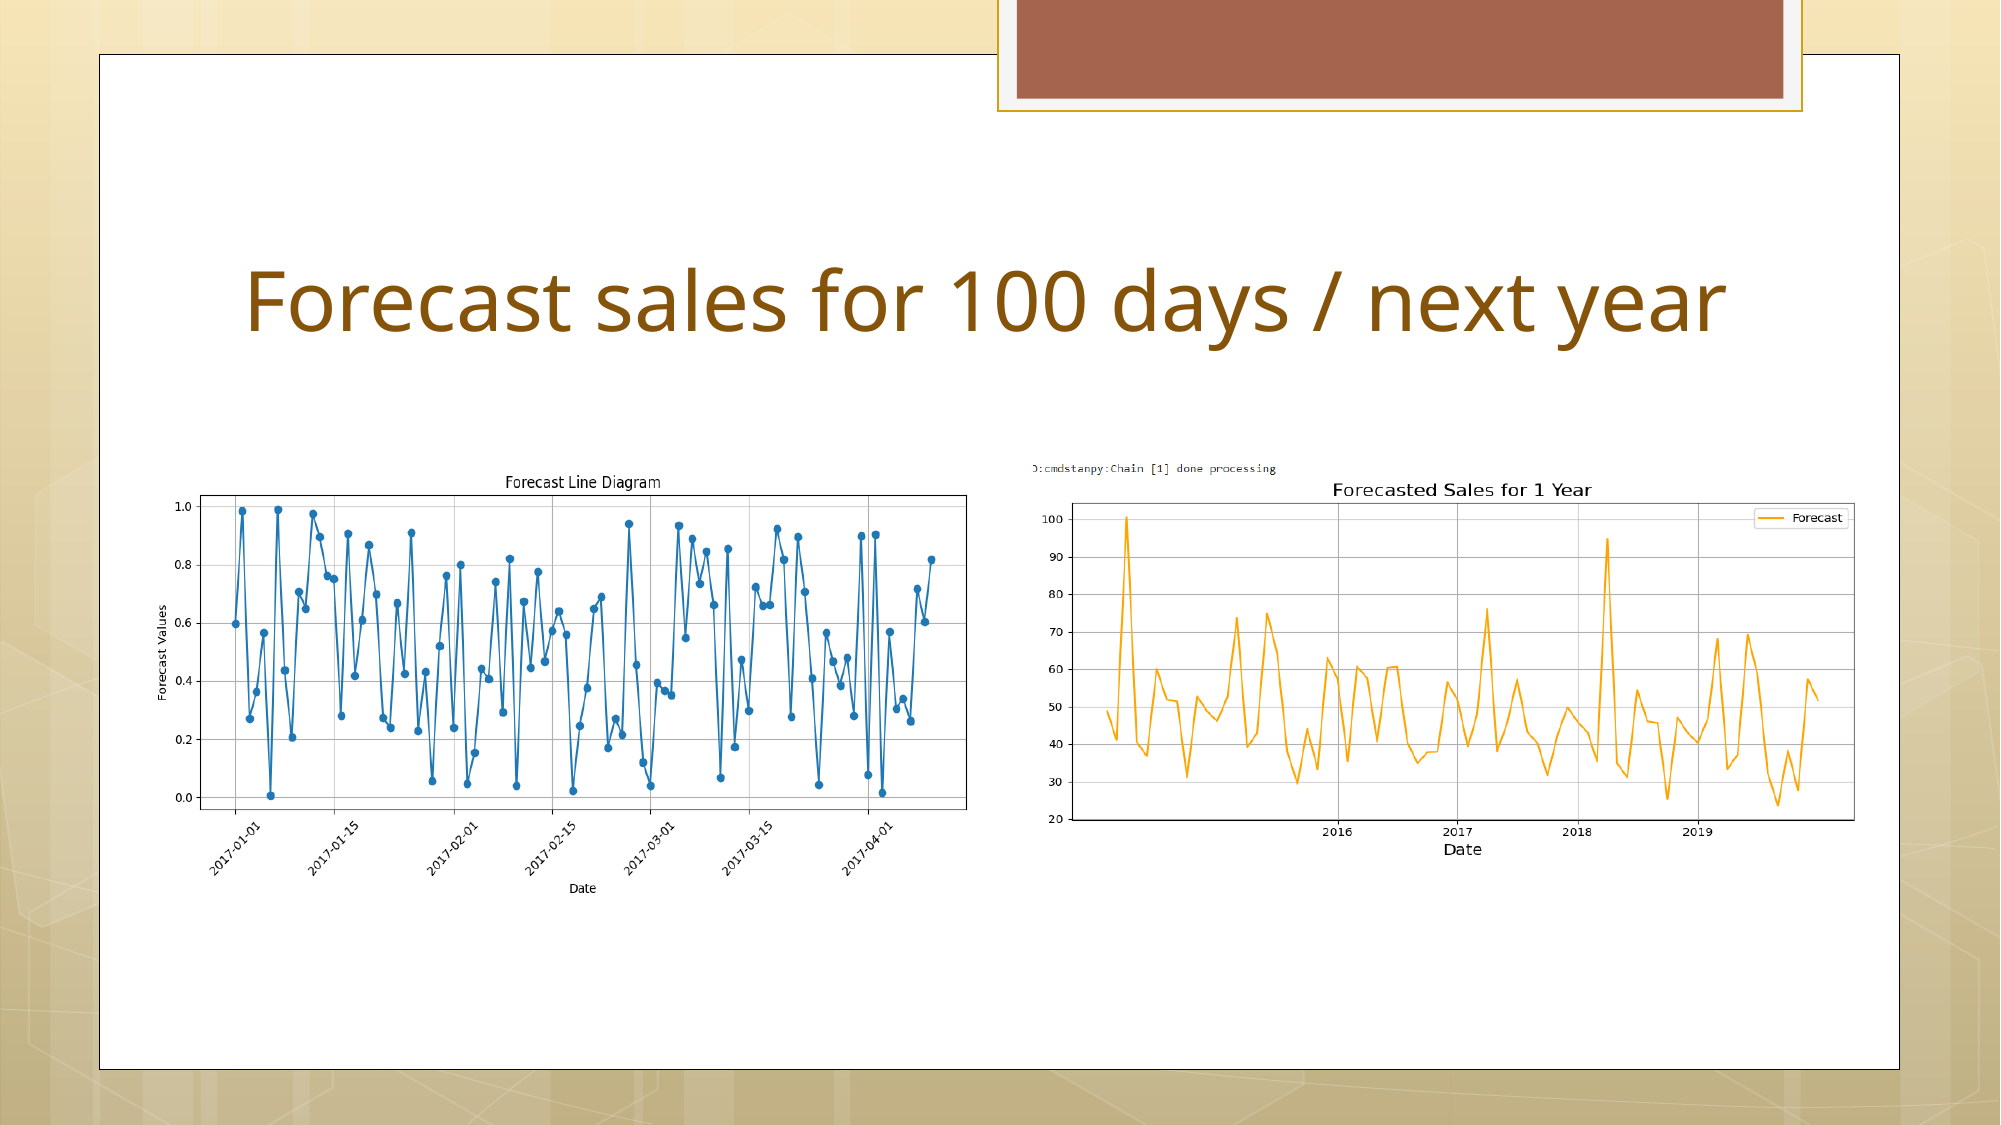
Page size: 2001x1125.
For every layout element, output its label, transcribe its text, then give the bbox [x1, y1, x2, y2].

picture [139, 464, 1000, 902]
title Forecast sales for 100 days / next year [228, 168, 1765, 357]
picture [1033, 464, 1873, 873]
